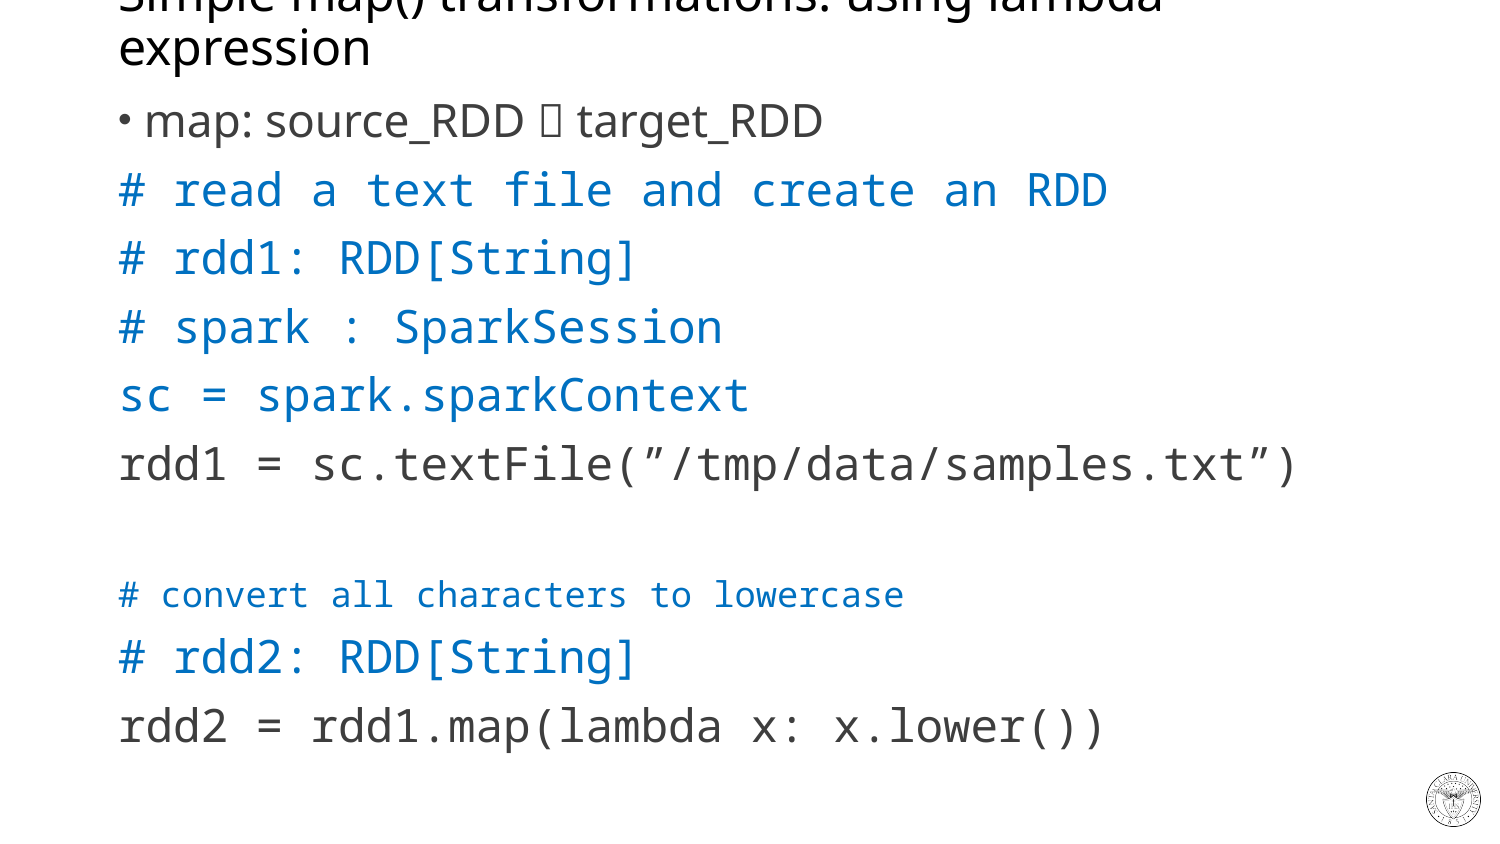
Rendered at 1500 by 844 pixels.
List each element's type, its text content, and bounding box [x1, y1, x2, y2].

title Simple map() transformations: using lambda expression [103, 23, 1397, 83]
picture [1426, 772, 1481, 827]
list map: source_RDD  target_RDD # read a text file and create an RDD # rdd1: RDD[String] # spark : SparkSession sc = spark.sparkContext rdd1 = sc.textFile(”/tmp/data/samples.txt”) # convert all characters to lowercase # rdd2: RDD[String] rdd2 = rdd1.map(lambda x: x.lower()) [103, 83, 1418, 760]
